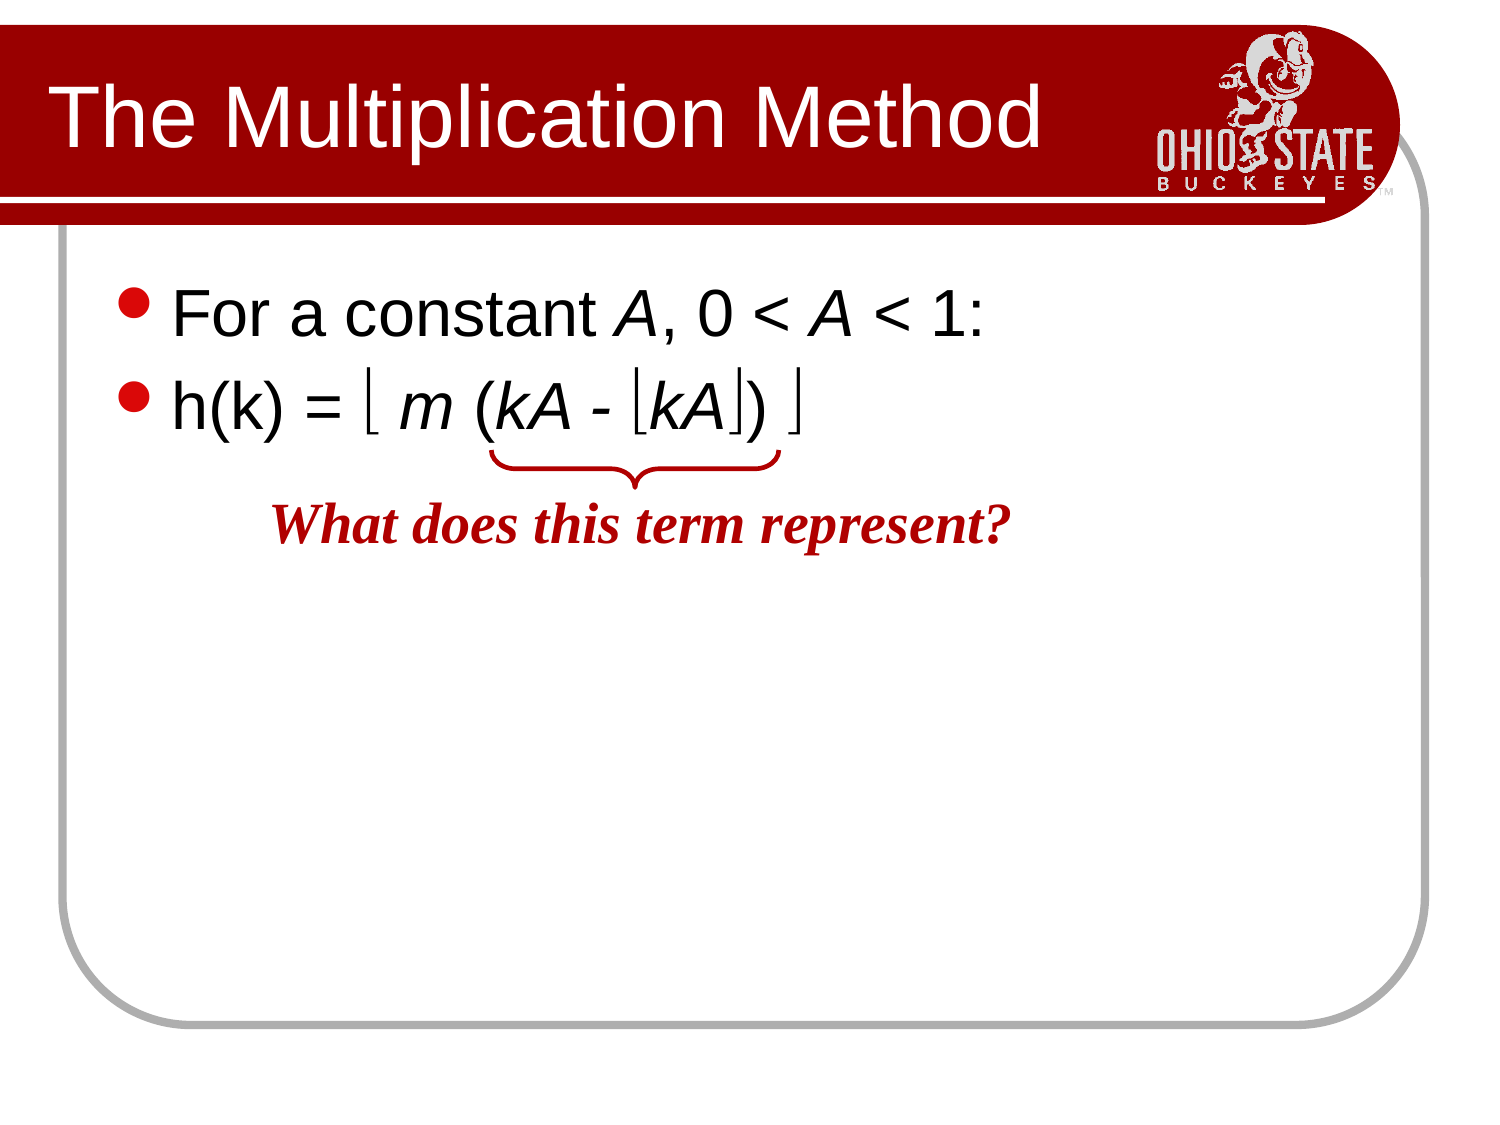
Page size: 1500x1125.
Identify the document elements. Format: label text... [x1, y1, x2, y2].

list For a constant A, 0 < A < 1: h(k) =  m (kA - kA)  [99, 262, 1401, 988]
title The Multiplication Method [31, 37, 1201, 188]
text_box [249, 449, 1033, 564]
